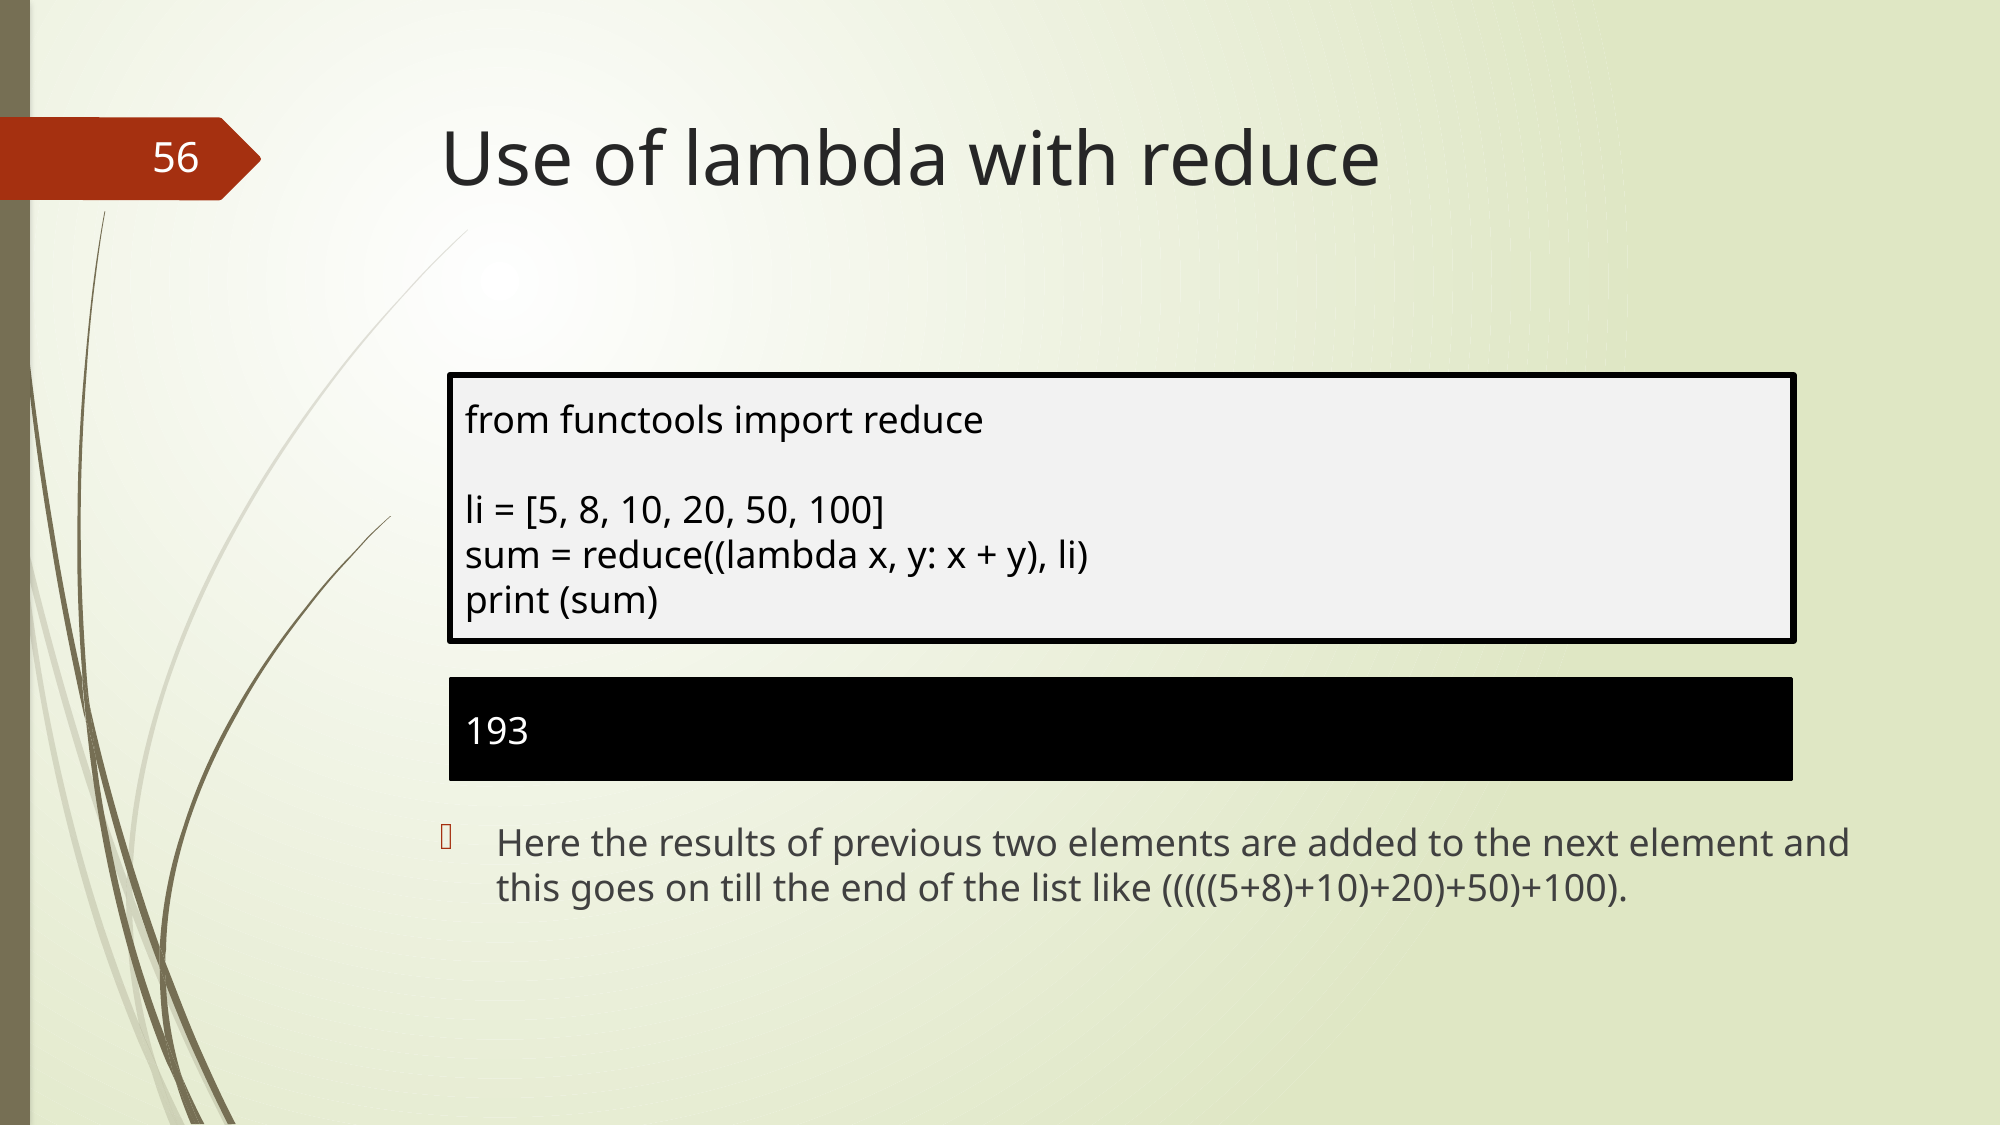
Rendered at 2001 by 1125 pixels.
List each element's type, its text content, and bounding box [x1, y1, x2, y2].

title Use of lambda with reduce [425, 102, 1888, 313]
slide_number 56 [87, 129, 216, 190]
text_box from functools import reduce li = [5, 8, 10, 20, 50, 100] sum = reduce((lambda x, y: x + y), li) print (sum) [449, 374, 1795, 642]
text_box 193 [449, 677, 1793, 781]
list Here the results of previous two elements are added to the next element and this goes on till the end of the list like (((((5+8)+10)+20)+50)+100). [424, 350, 1888, 970]
